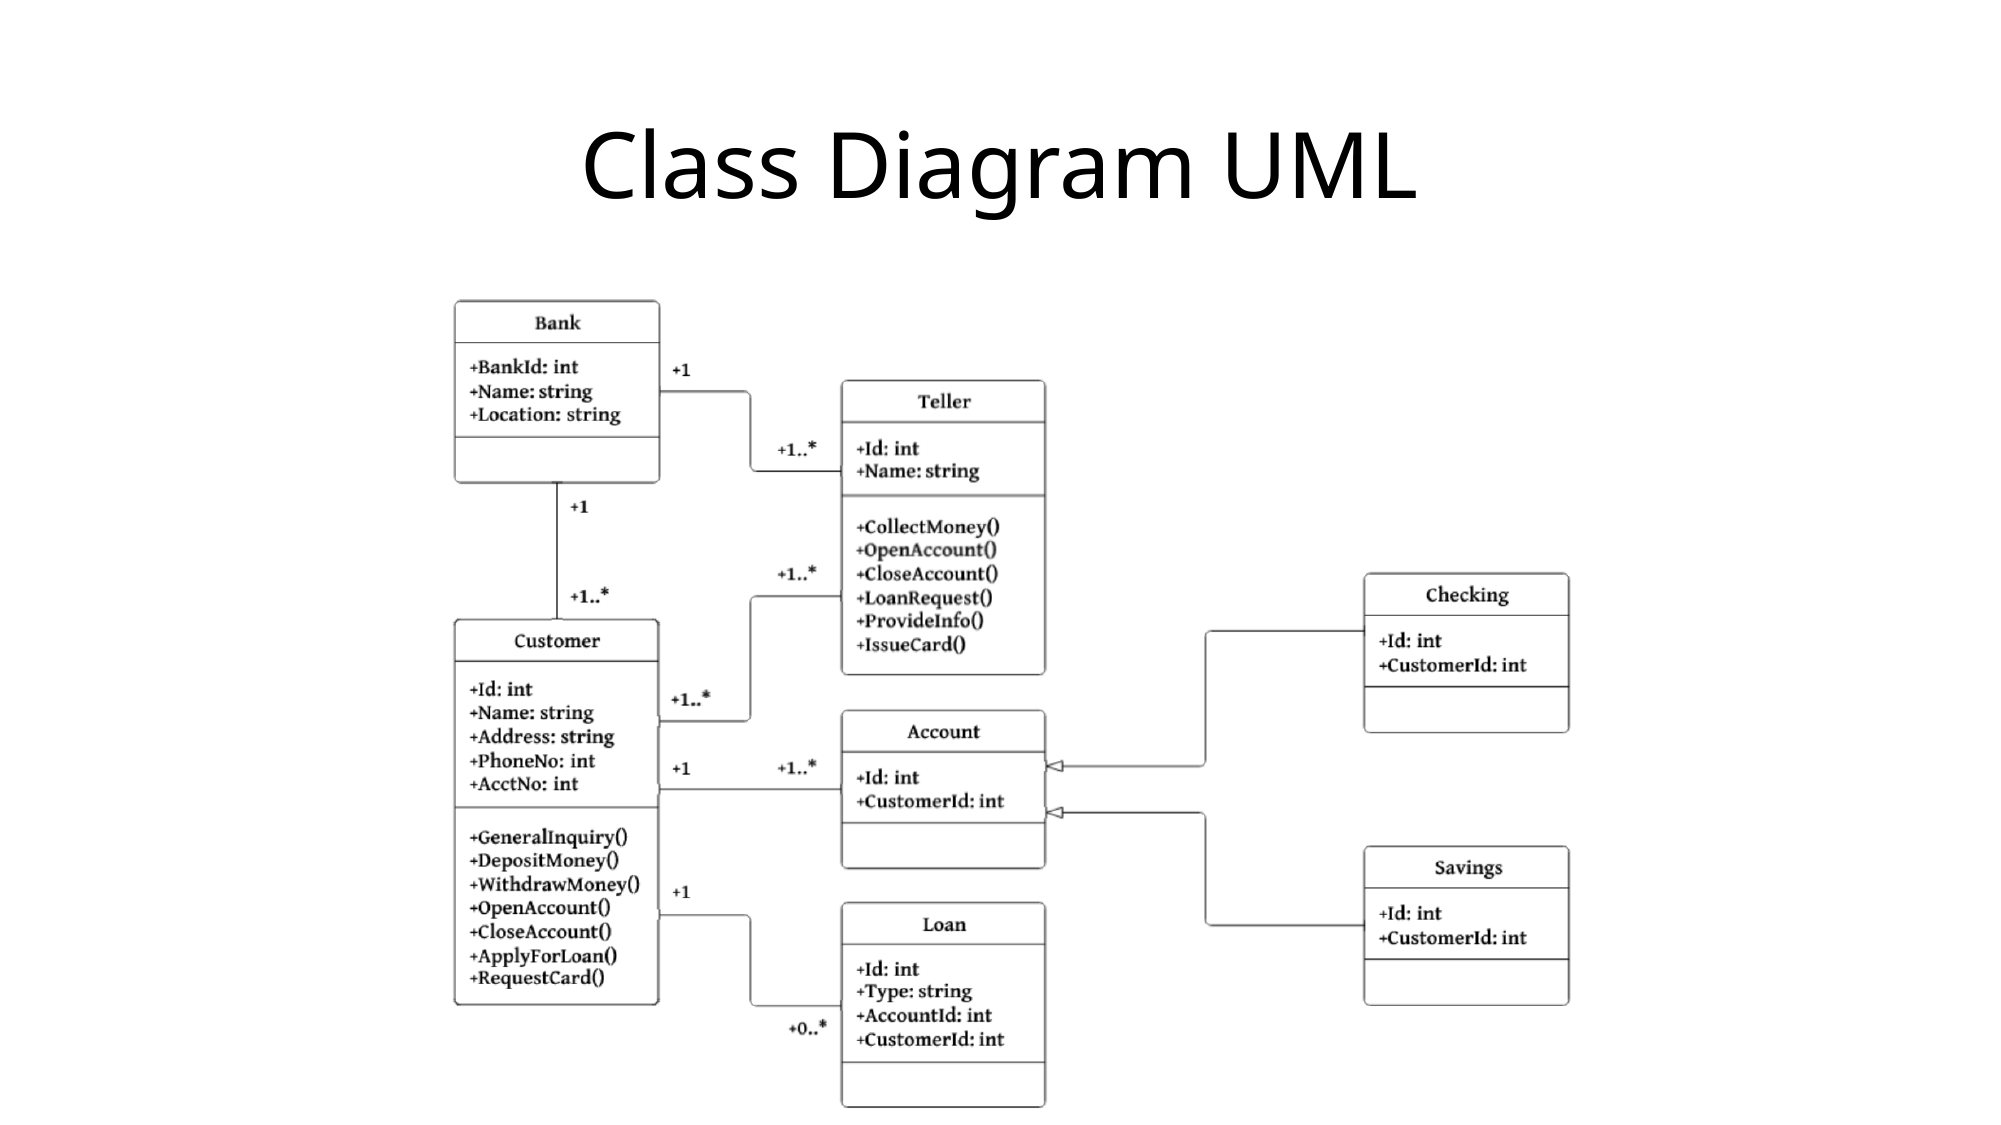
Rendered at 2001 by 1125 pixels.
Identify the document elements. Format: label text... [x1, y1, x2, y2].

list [399, 277, 1601, 1125]
title Class Diagram UML [137, 59, 1863, 278]
